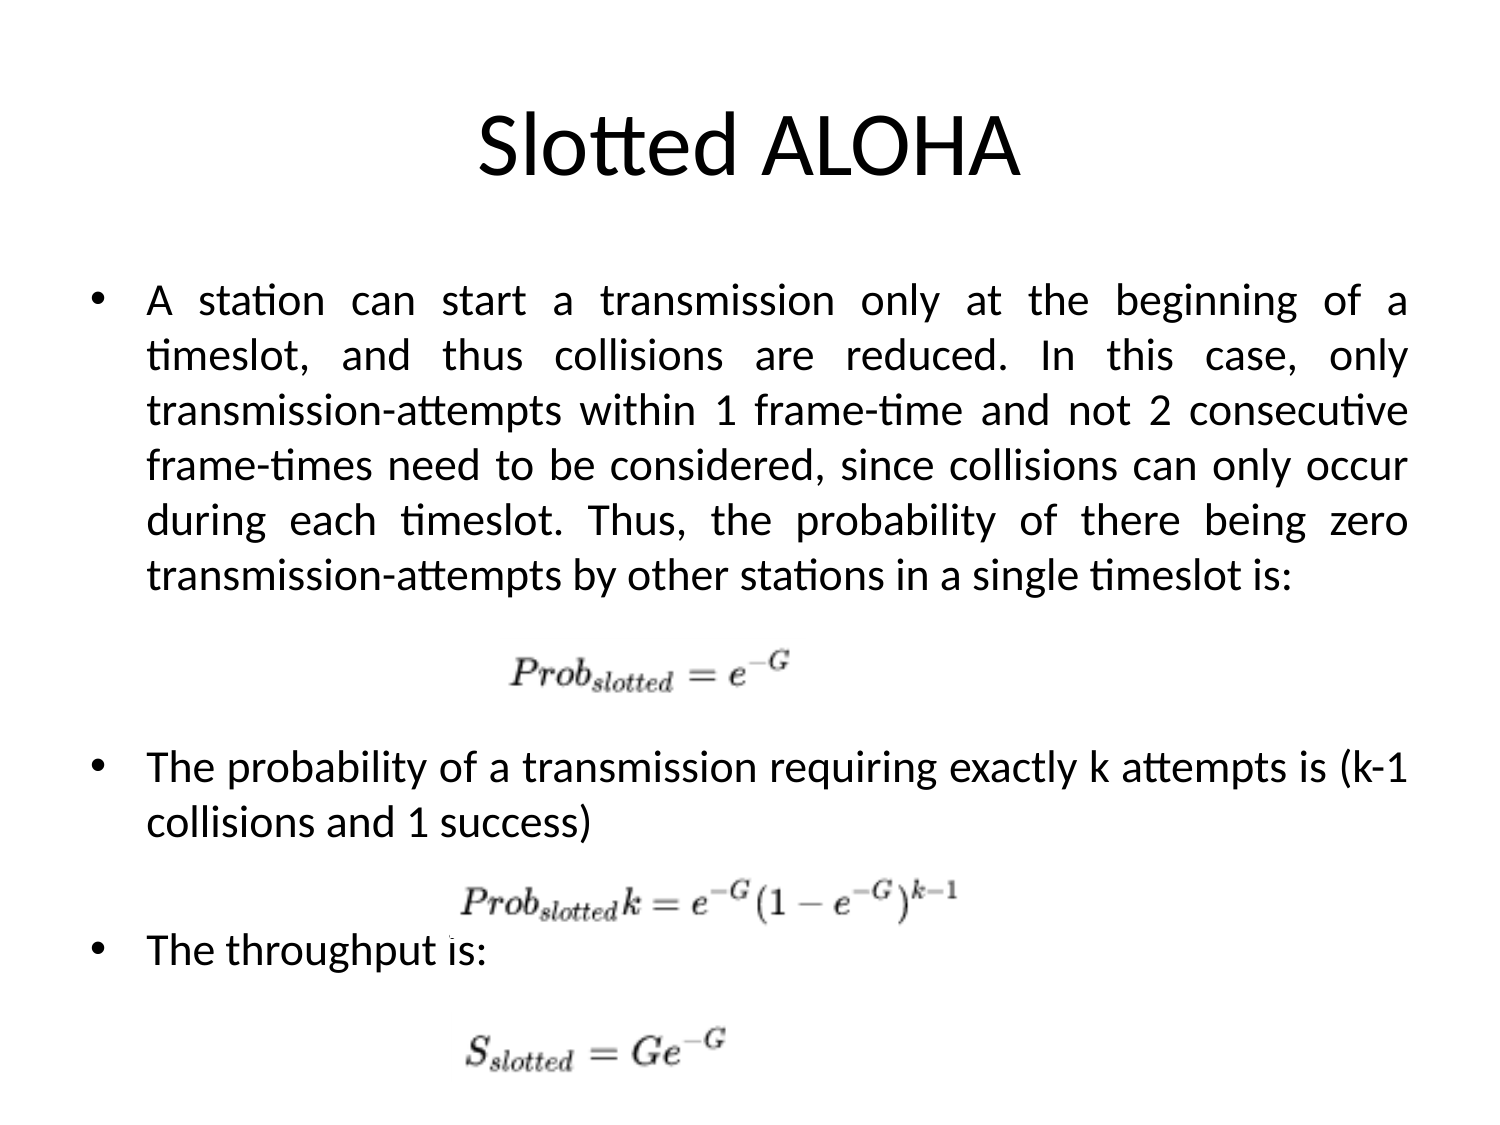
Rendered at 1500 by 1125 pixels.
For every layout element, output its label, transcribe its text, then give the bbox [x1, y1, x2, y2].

title Slotted ALOHA [75, 45, 1425, 233]
list A station can start a transmission only at the beginning of a timeslot, and thus collisions are reduced. In this case, only transmission-attempts within 1 frame-time and not 2 consecutive frame-times need to be considered, since collisions can only occur during each timeslot. Thus, the probability of there being zero transmission-attempts by other stations in a single timeslot is: The probability of a transmission requiring exactly k attempts is (k-1 collisions and 1 success) The throughput is: [75, 262, 1425, 1063]
picture [499, 637, 806, 701]
picture [449, 1012, 738, 1083]
picture [449, 874, 973, 938]
